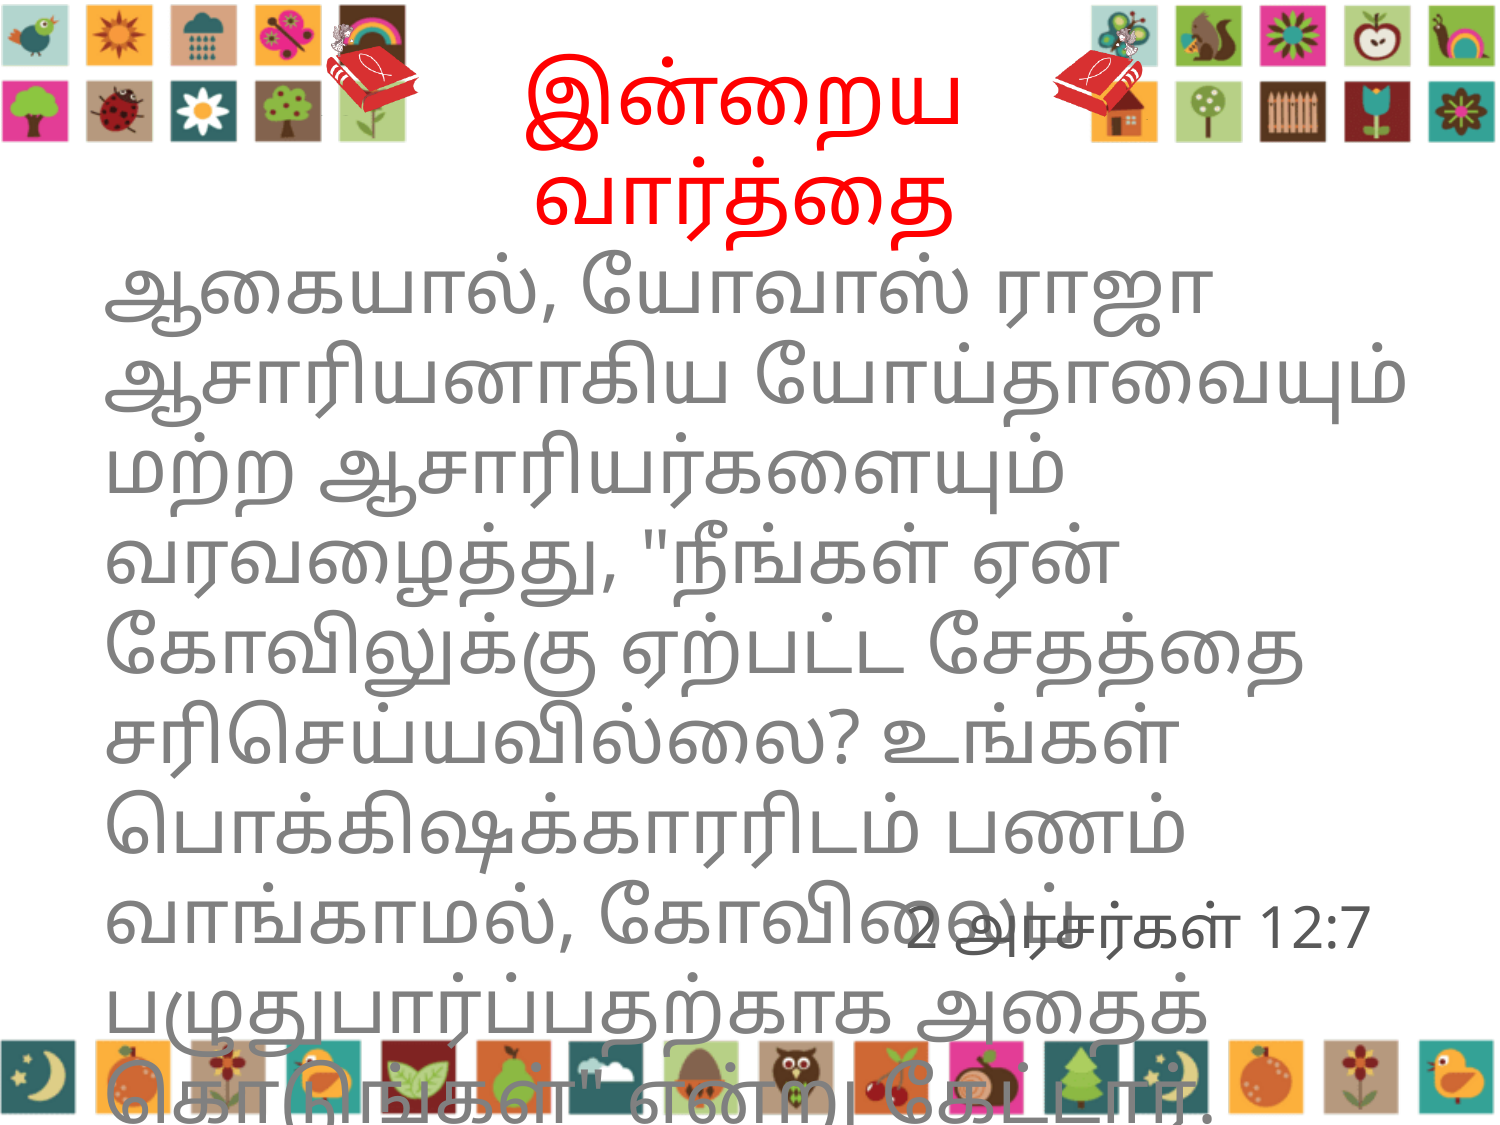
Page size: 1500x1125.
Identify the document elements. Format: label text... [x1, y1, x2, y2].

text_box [0, 1028, 1500, 1118]
picture [1021, 3, 1500, 150]
text_box 2 அரசர்கள் 12:7 [755, 883, 1388, 968]
text_box ஆகையால், யோவாஸ் ராஜா ஆசாரியனாகிய யோய்தாவையும் மற்ற ஆசாரியர்களையும் வரவழைத்து, "நீங்கள் ஏன் கோவிலுக்கு ஏற்பட்ட சேதத்தை சரிசெய்யவில்லை? உங்கள் பொக்கிஷக்காரரிடம் பணம் வாங்காமல், கோவிலைப் பழுதுபார்ப்பதற்காக அதைக் கொடுங்கள்" என்று கேட்டார். [88, 231, 1436, 1027]
picture [0, 3, 451, 150]
text_box இன்றைய வார்த்தை [411, 33, 1077, 231]
